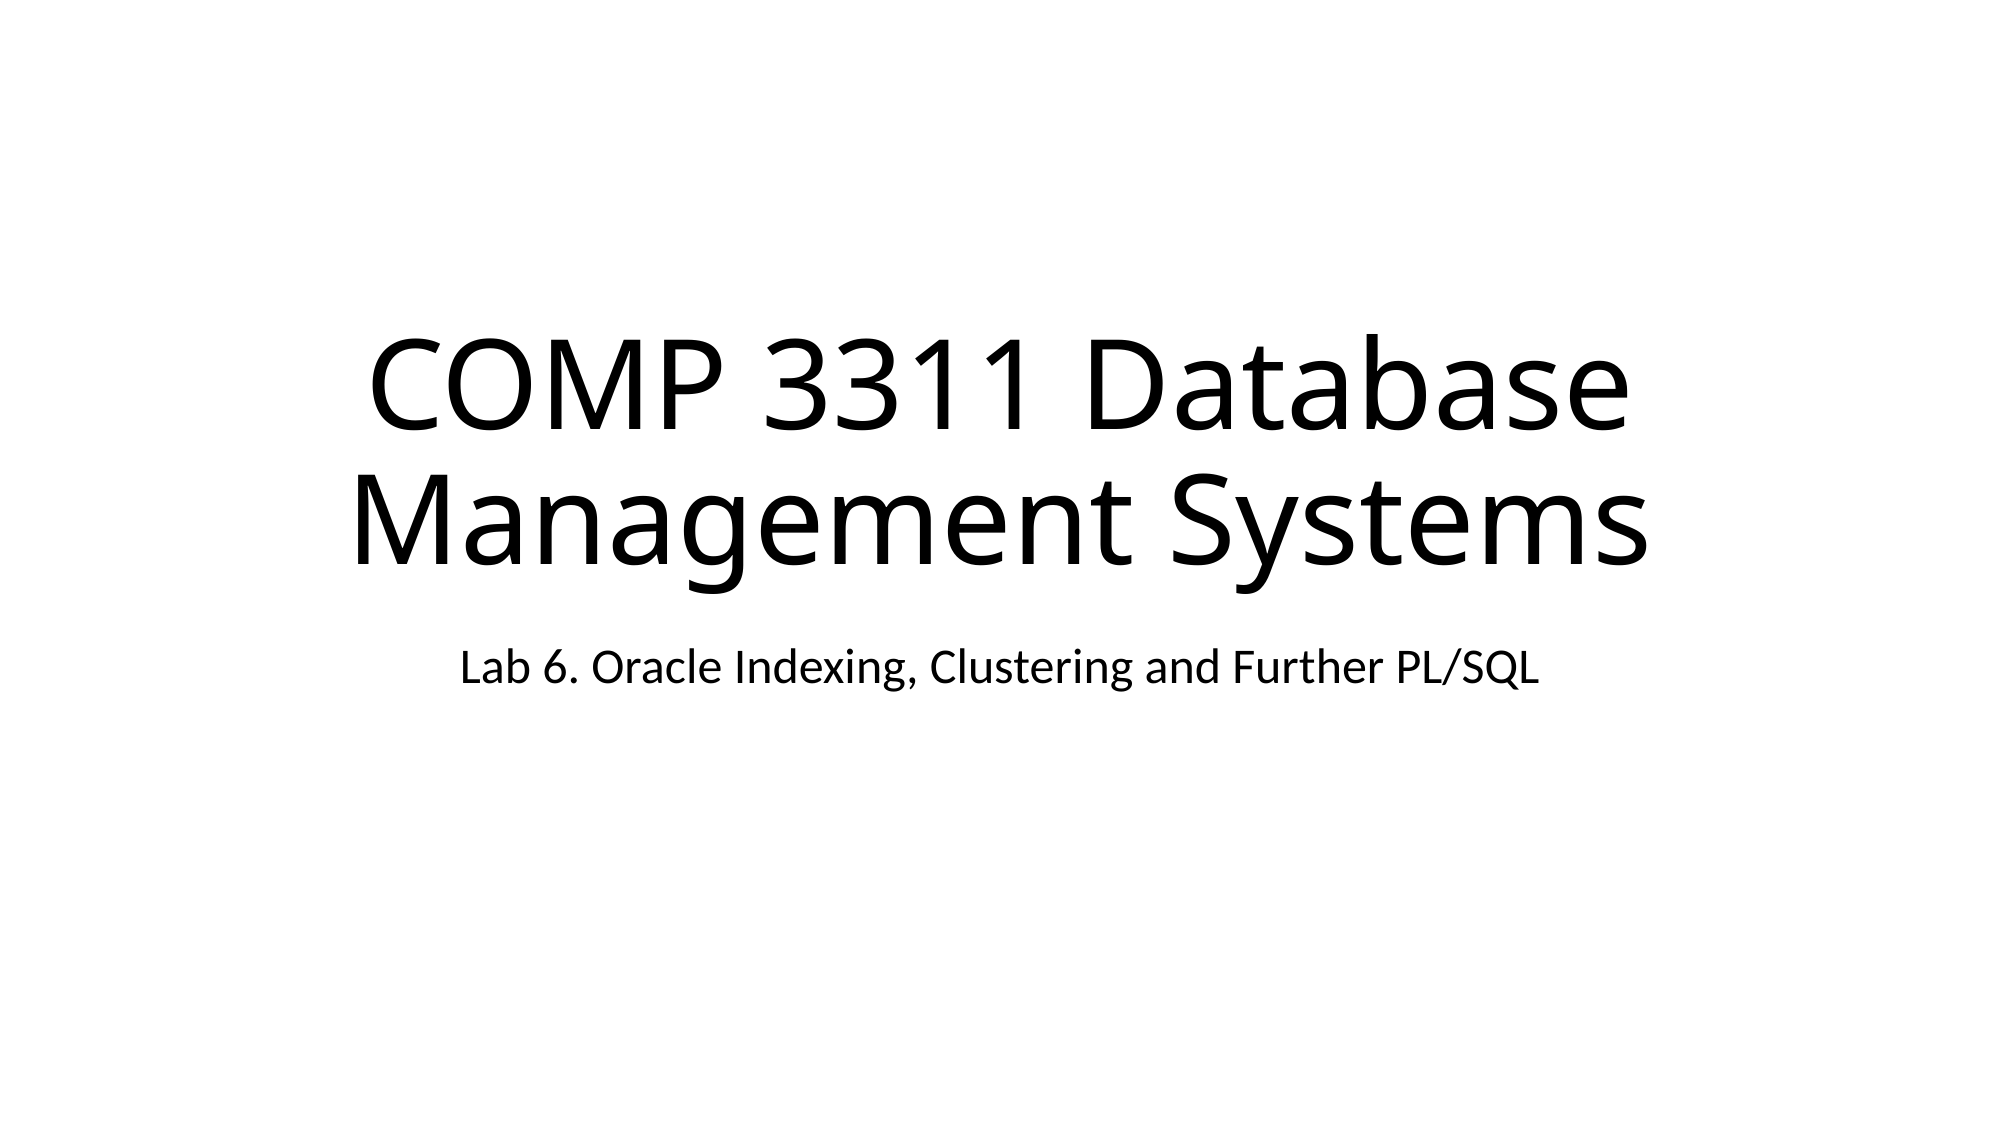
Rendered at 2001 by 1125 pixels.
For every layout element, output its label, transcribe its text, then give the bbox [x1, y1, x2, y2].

subtitle Lab 6. Oracle Indexing, Clustering and Further PL/SQL [68, 619, 1932, 794]
title COMP 3311 Database Management Systems [68, 162, 1932, 612]
